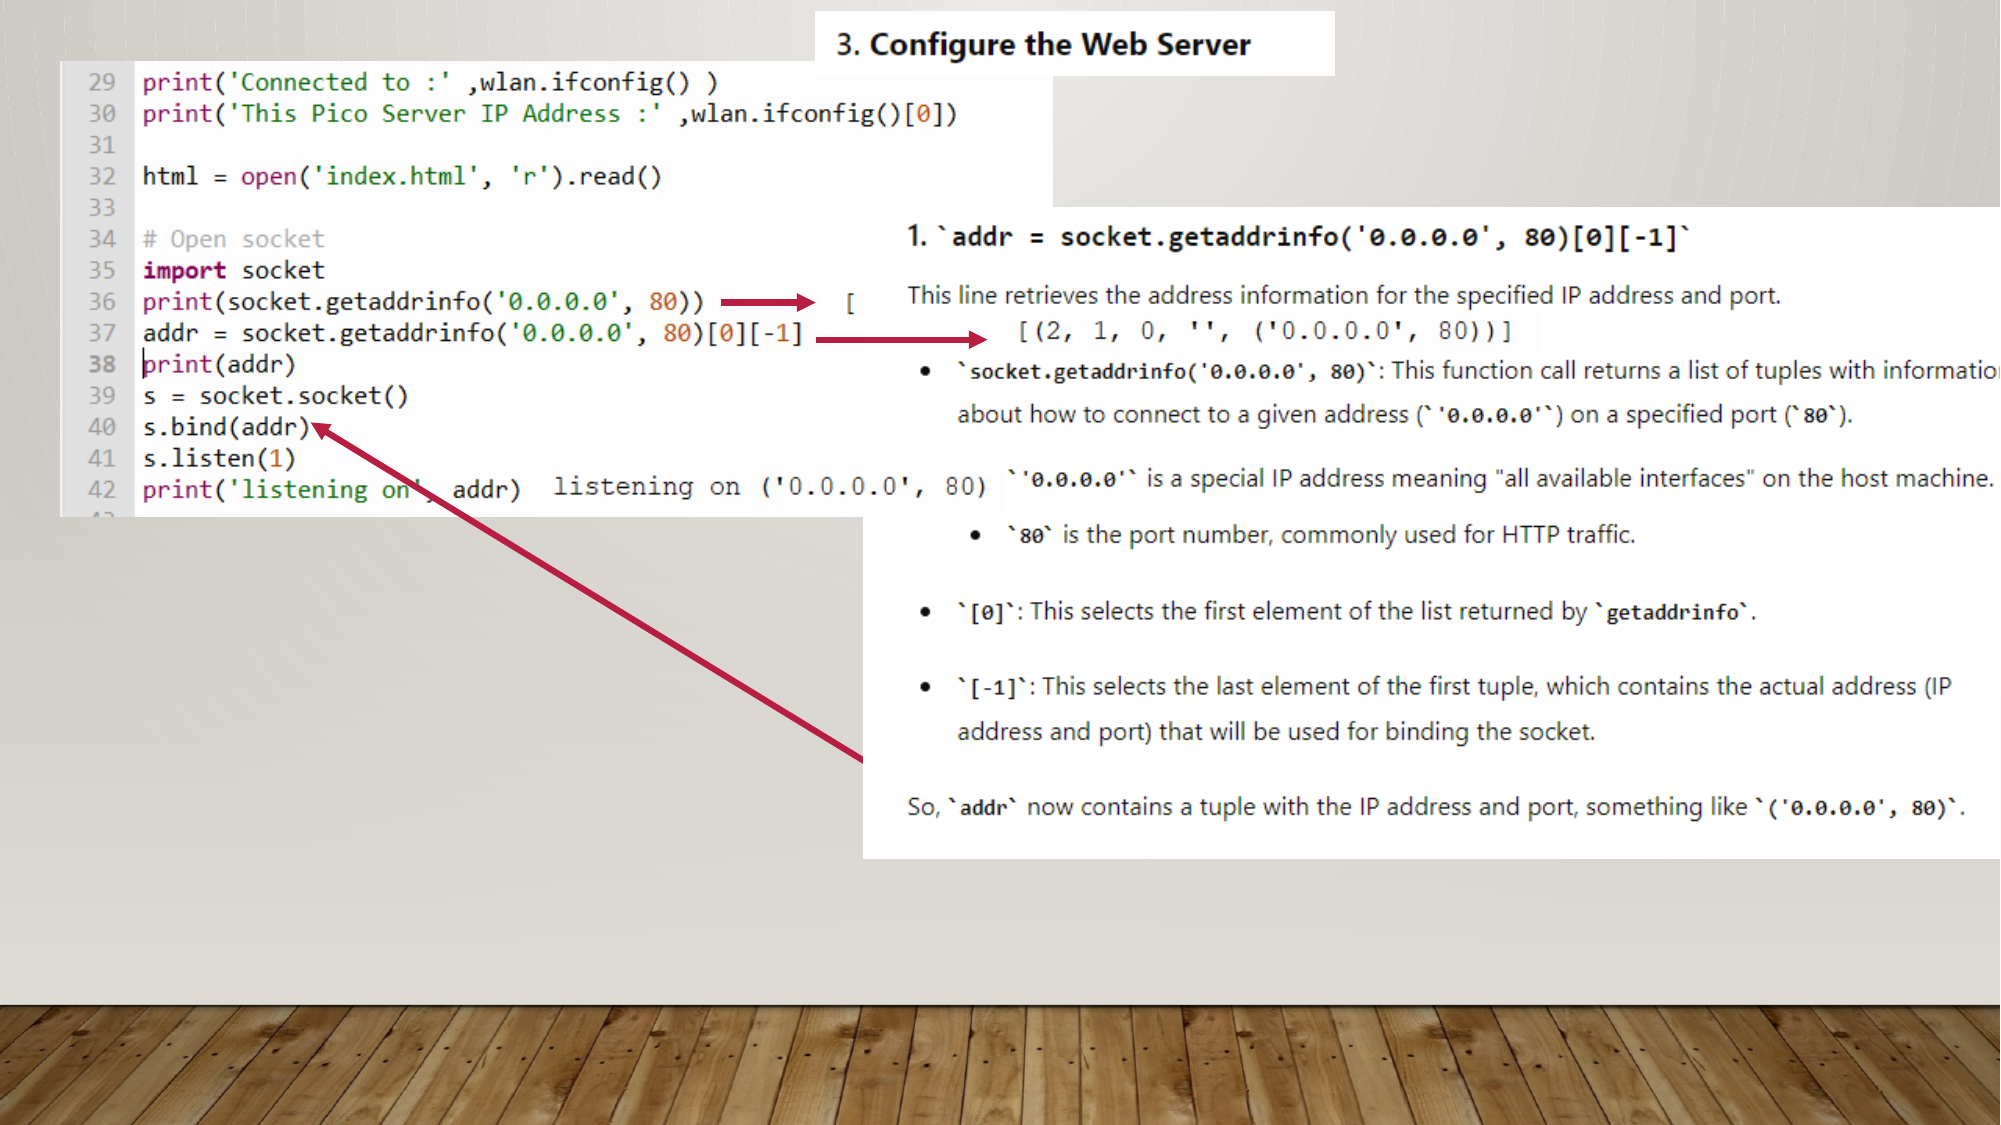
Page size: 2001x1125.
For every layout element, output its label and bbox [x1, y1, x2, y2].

text_box [310, 422, 815, 792]
text_box [815, 207, 2000, 860]
text_box [720, 284, 815, 324]
picture [59, 11, 1335, 517]
picture [536, 470, 1004, 514]
picture [0, 1005, 2000, 1125]
